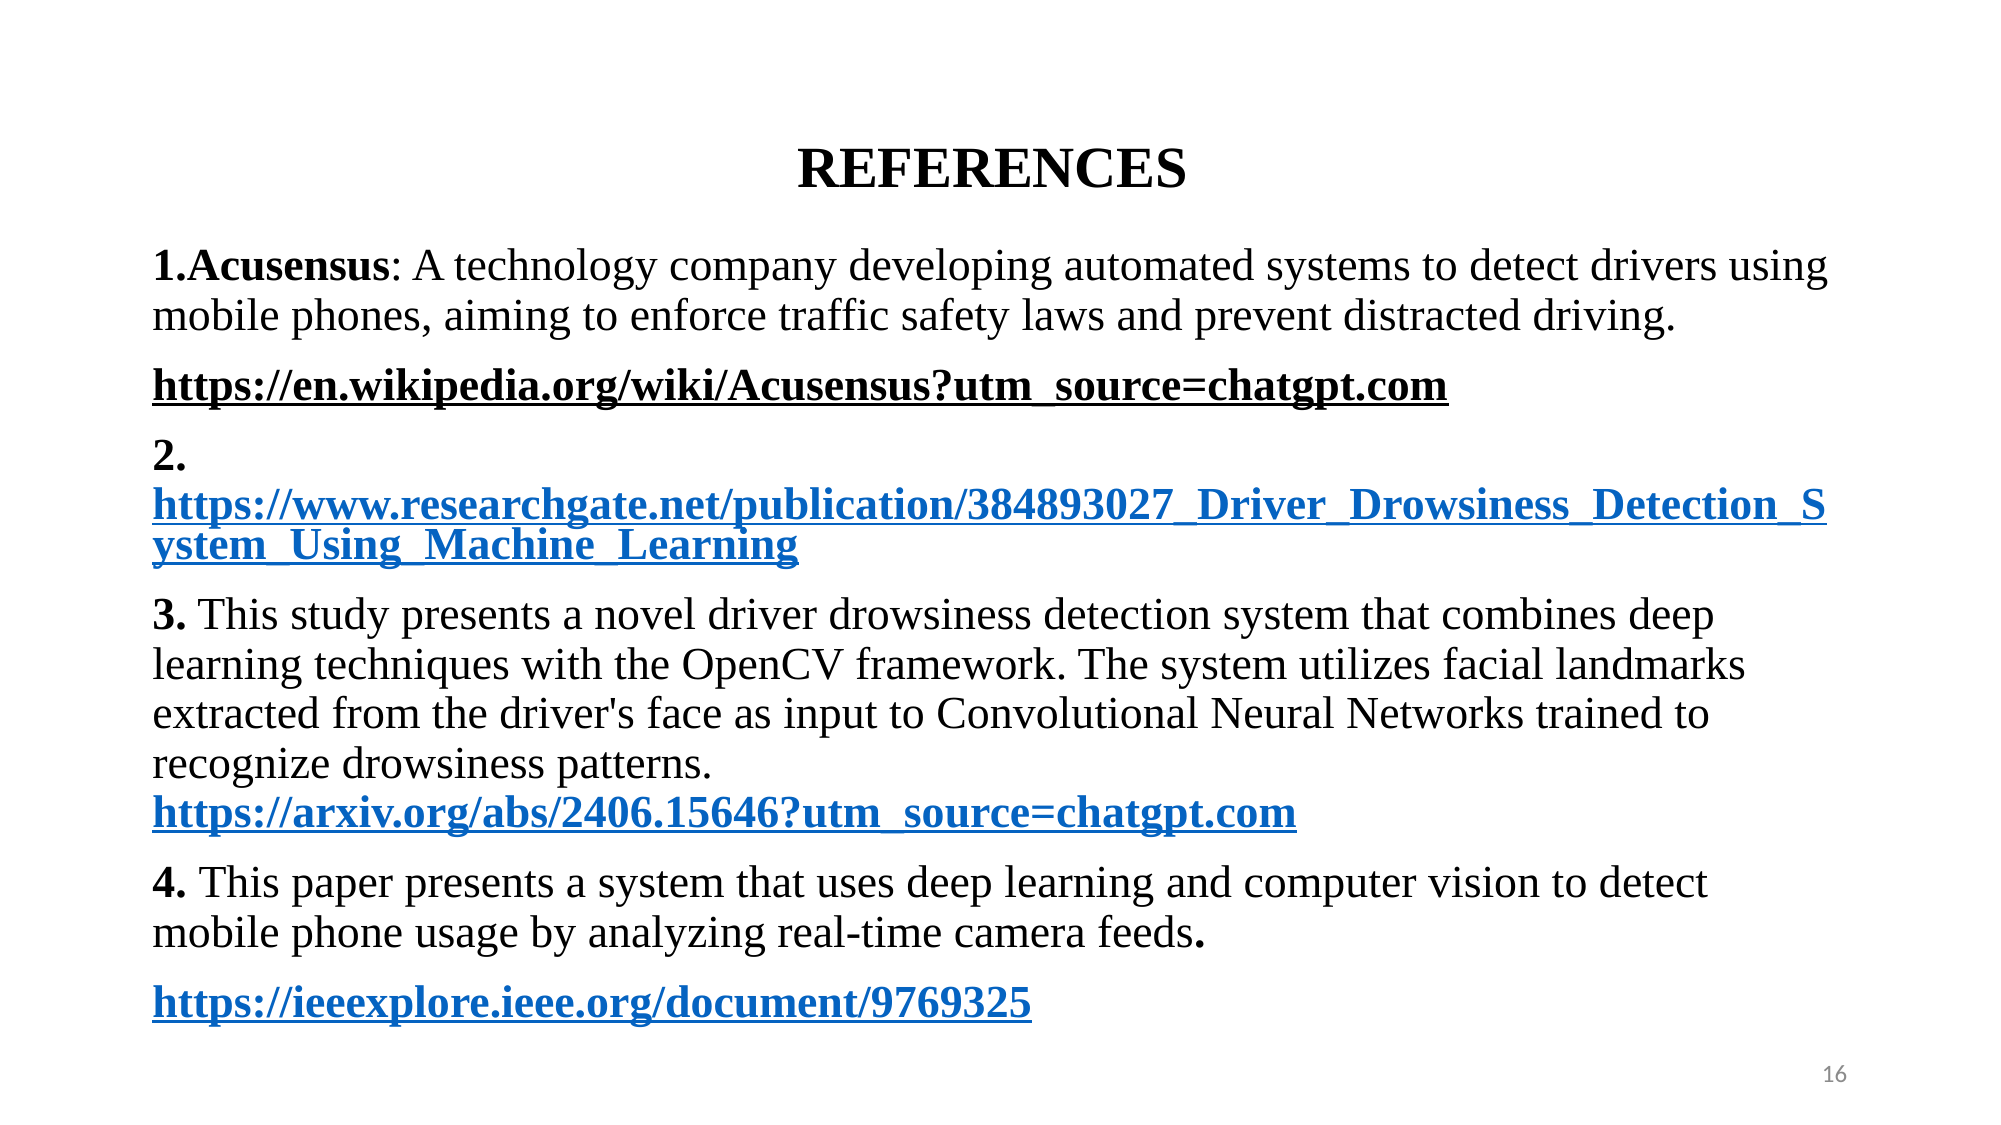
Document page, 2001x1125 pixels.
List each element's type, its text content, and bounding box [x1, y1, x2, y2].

slide_number 16 [1412, 1042, 1863, 1103]
title REFERENCES [137, 59, 1863, 233]
list 1.Acusensus: A technology company developing automated systems to detect drivers using mobile phones, aiming to enforce traffic safety laws and prevent distracted driving. https://en.wikipedia.org/wiki/Acusensus?utm_source=chatgpt.com 2.https://www.researchgate.net/publication/384893027_Driver_Drowsiness_Detection_System_Using_Machine_Learning 3. This study presents a novel driver drowsiness detection system that combines deep learning techniques with the OpenCV framework. The system utilizes facial landmarks extracted from the driver's face as input to Convolutional Neural Networks trained to recognize drowsiness patterns. https://arxiv.org/abs/2406.15646?utm_source=chatgpt.com 4. This paper presents a system that uses deep learning and computer vision to detect mobile phone usage by analyzing real-time camera feeds. https://ieeexplore.ieee.org/document/9769325 [137, 233, 1863, 1043]
